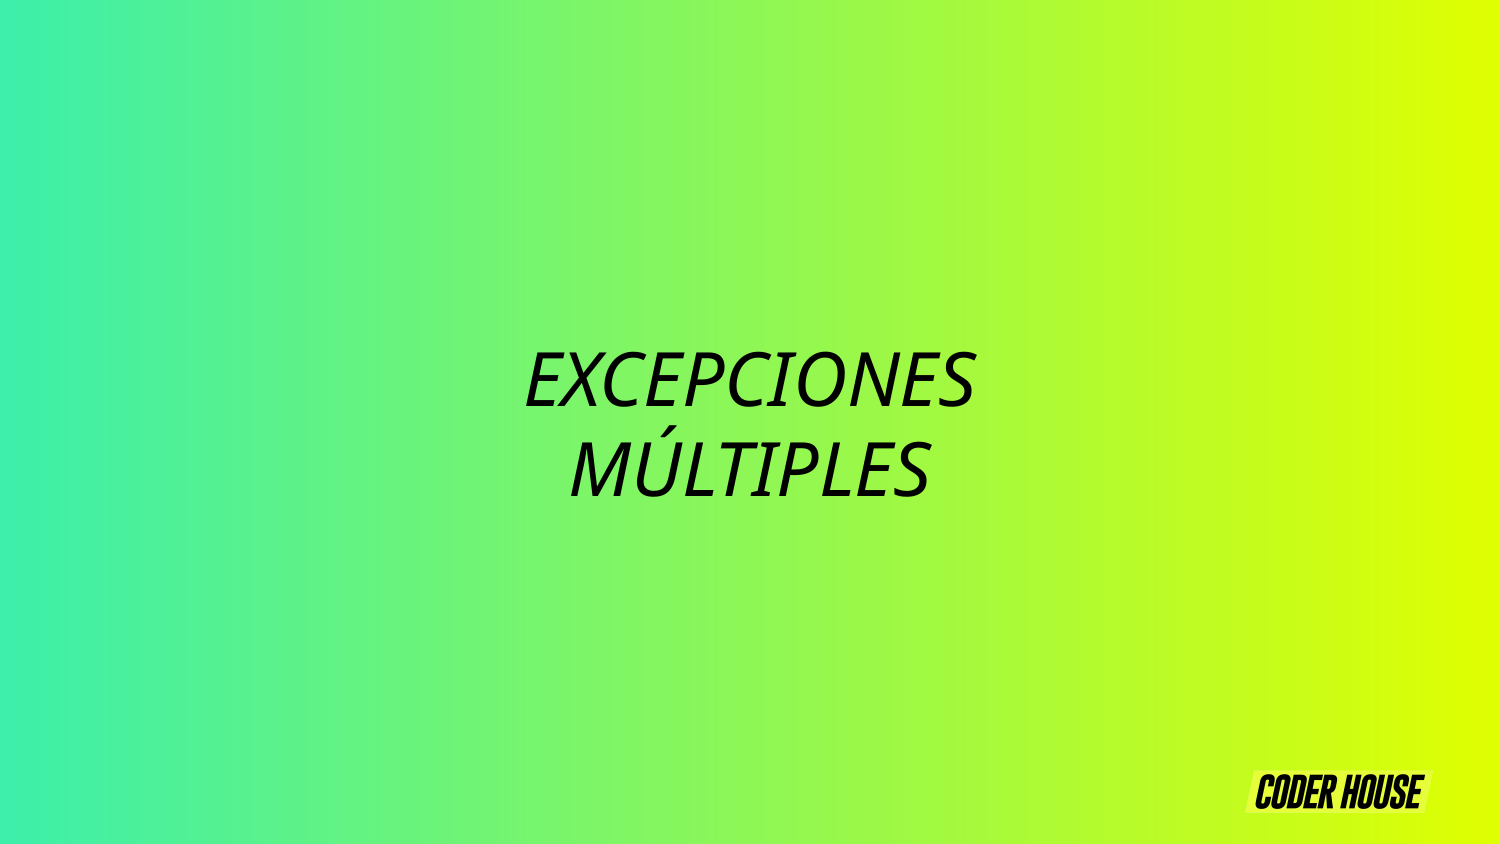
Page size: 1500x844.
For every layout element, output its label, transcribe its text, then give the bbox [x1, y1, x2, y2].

picture [1241, 764, 1437, 819]
text_box EXCEPCIONES MÚLTIPLES [358, 340, 1142, 503]
